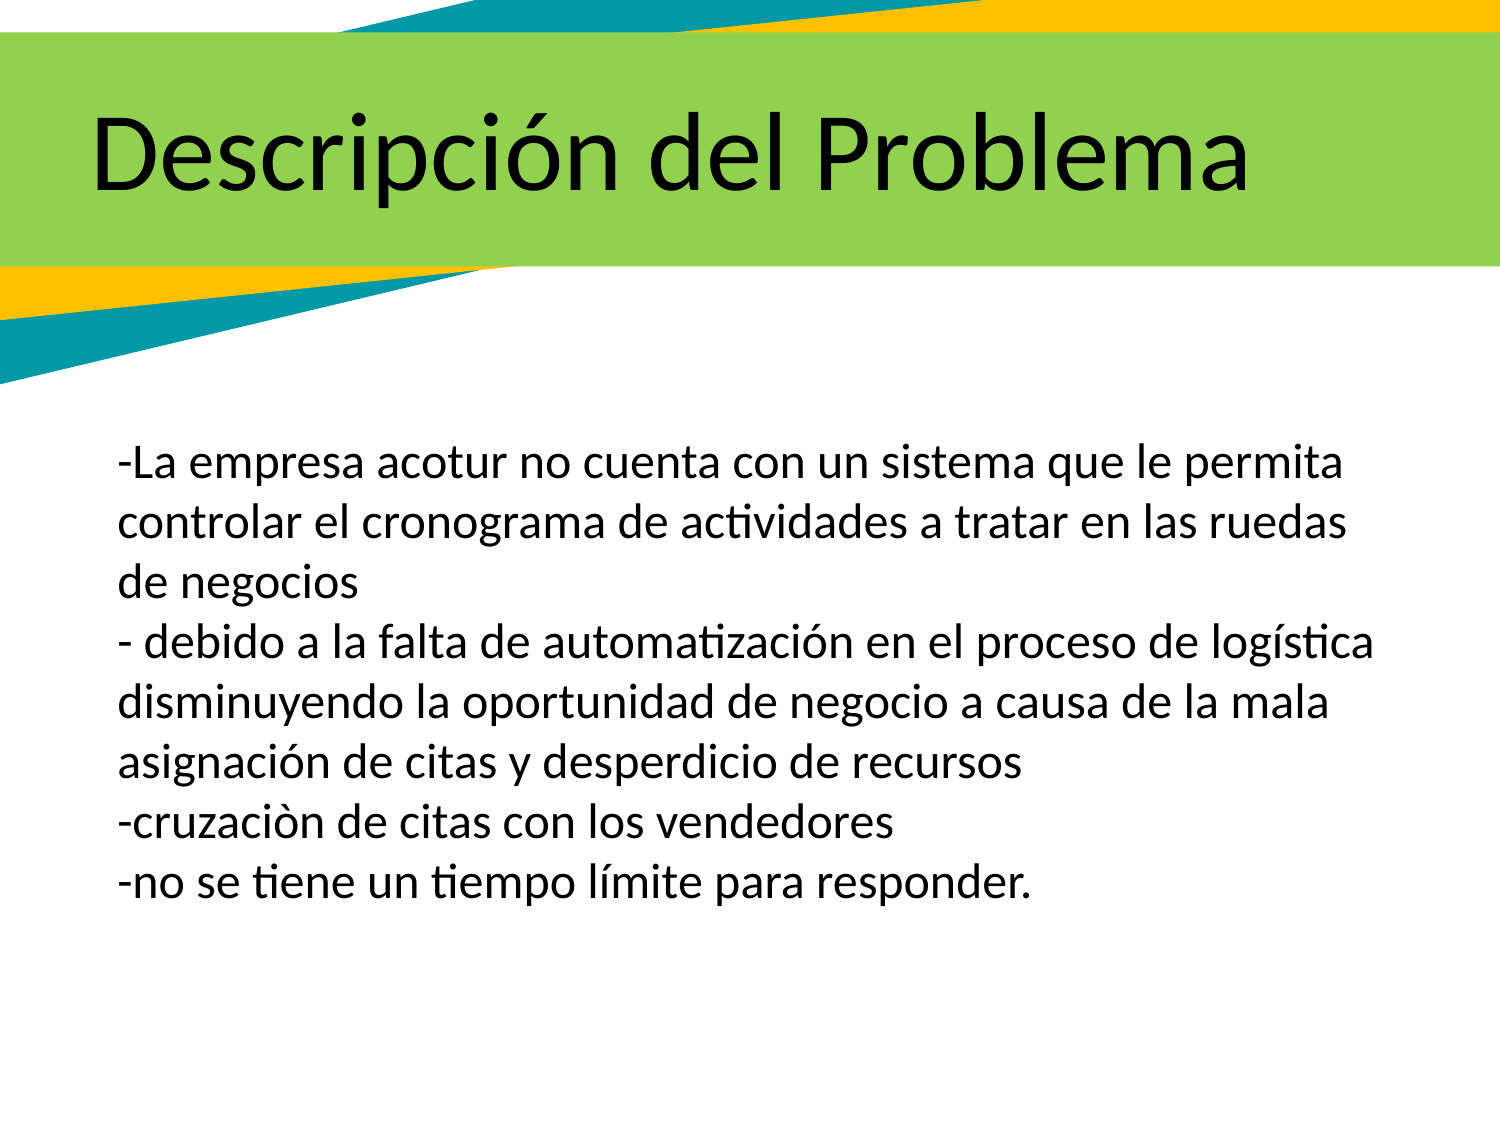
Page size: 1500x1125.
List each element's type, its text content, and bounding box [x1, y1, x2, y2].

text_box -La empresa acotur no cuenta con un sistema que le permita controlar el cronograma de actividades a tratar en las ruedas de negocios - debido a la falta de automatización en el proceso de logística disminuyendo la oportunidad de negocio a causa de la mala asignación de citas y desperdicio de recursos -cruzaciòn de citas con los vendedores -no se tiene un tiempo límite para responder. [102, 436, 1398, 1020]
text_box Descripción del Problema [75, 72, 1371, 219]
